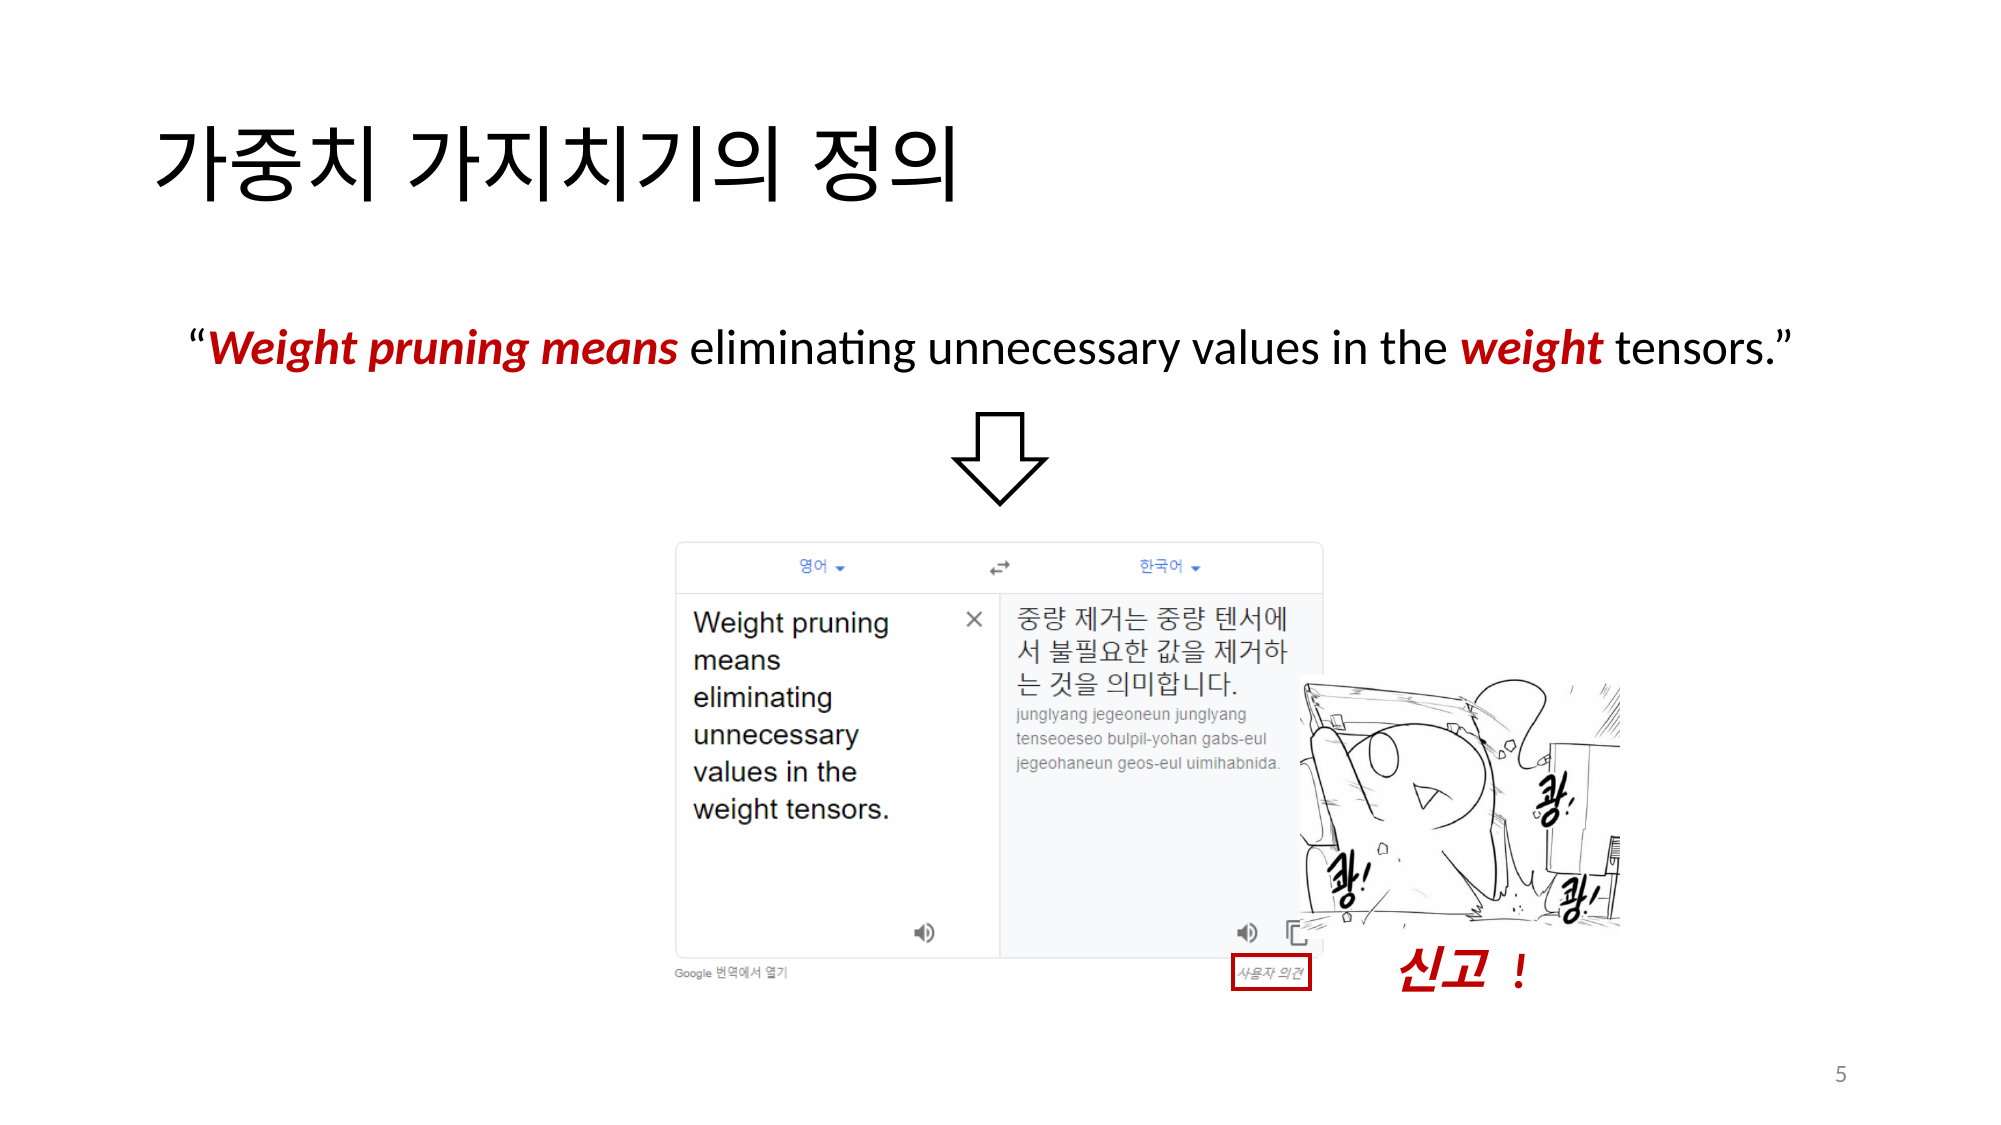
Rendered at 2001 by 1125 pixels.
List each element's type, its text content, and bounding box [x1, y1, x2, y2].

text_box 신고 ! [1358, 939, 1562, 1007]
picture [665, 536, 1620, 990]
text_box 가중치 가지치기의 정의 [137, 59, 1863, 278]
text_box [953, 413, 1047, 506]
slide_number 5 [1412, 1042, 1863, 1103]
text_box “Weight pruning means eliminating unnecessary values in the weight tensors.” [171, 313, 1829, 382]
